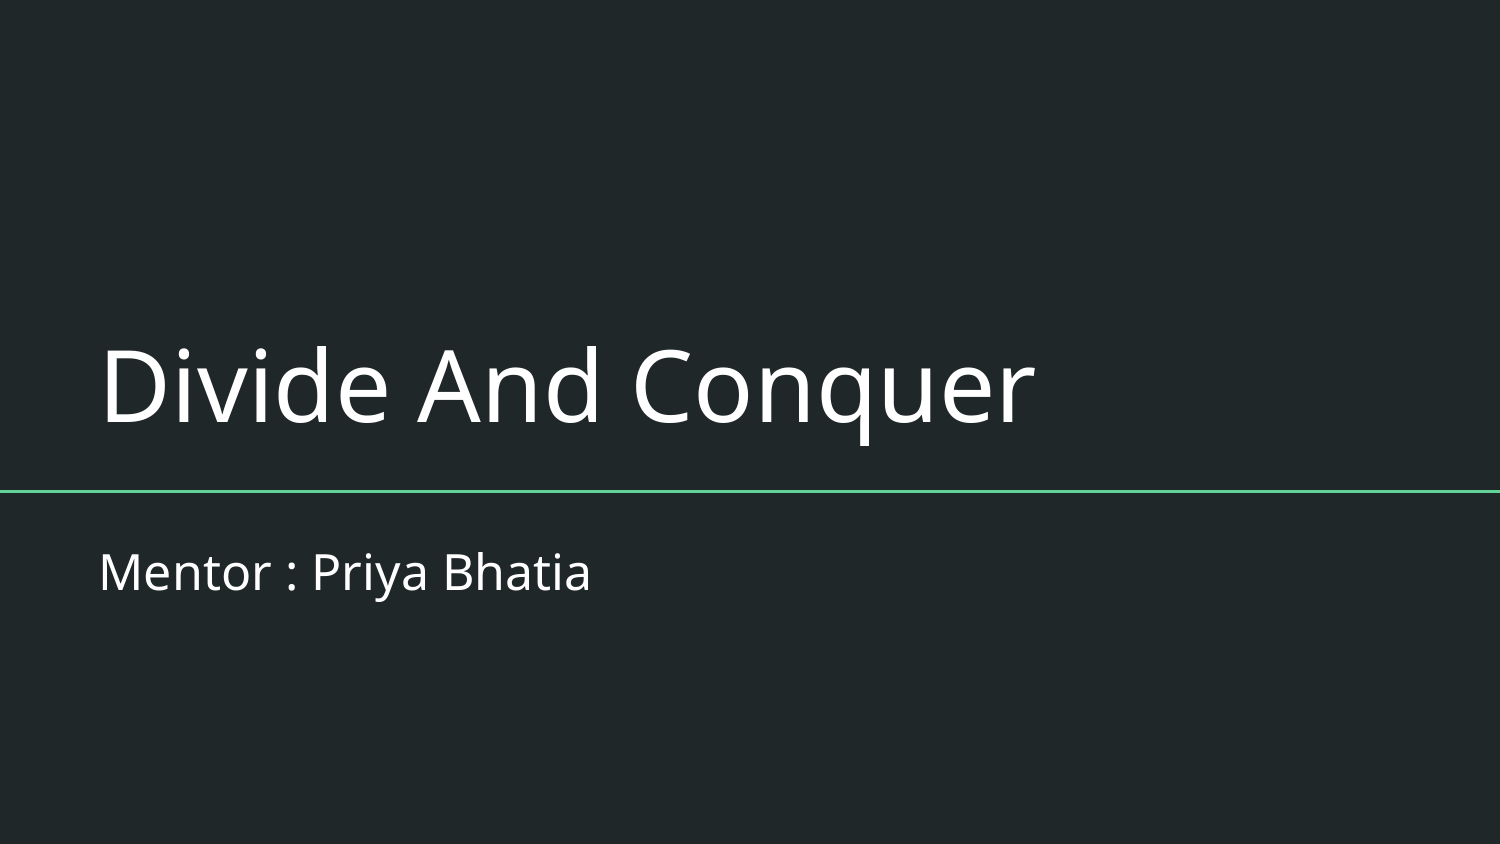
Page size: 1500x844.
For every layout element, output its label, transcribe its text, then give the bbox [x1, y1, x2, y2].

subtitle Mentor : Priya Bhatia [83, 522, 1417, 626]
title Divide And Conquer [83, 206, 1417, 467]
